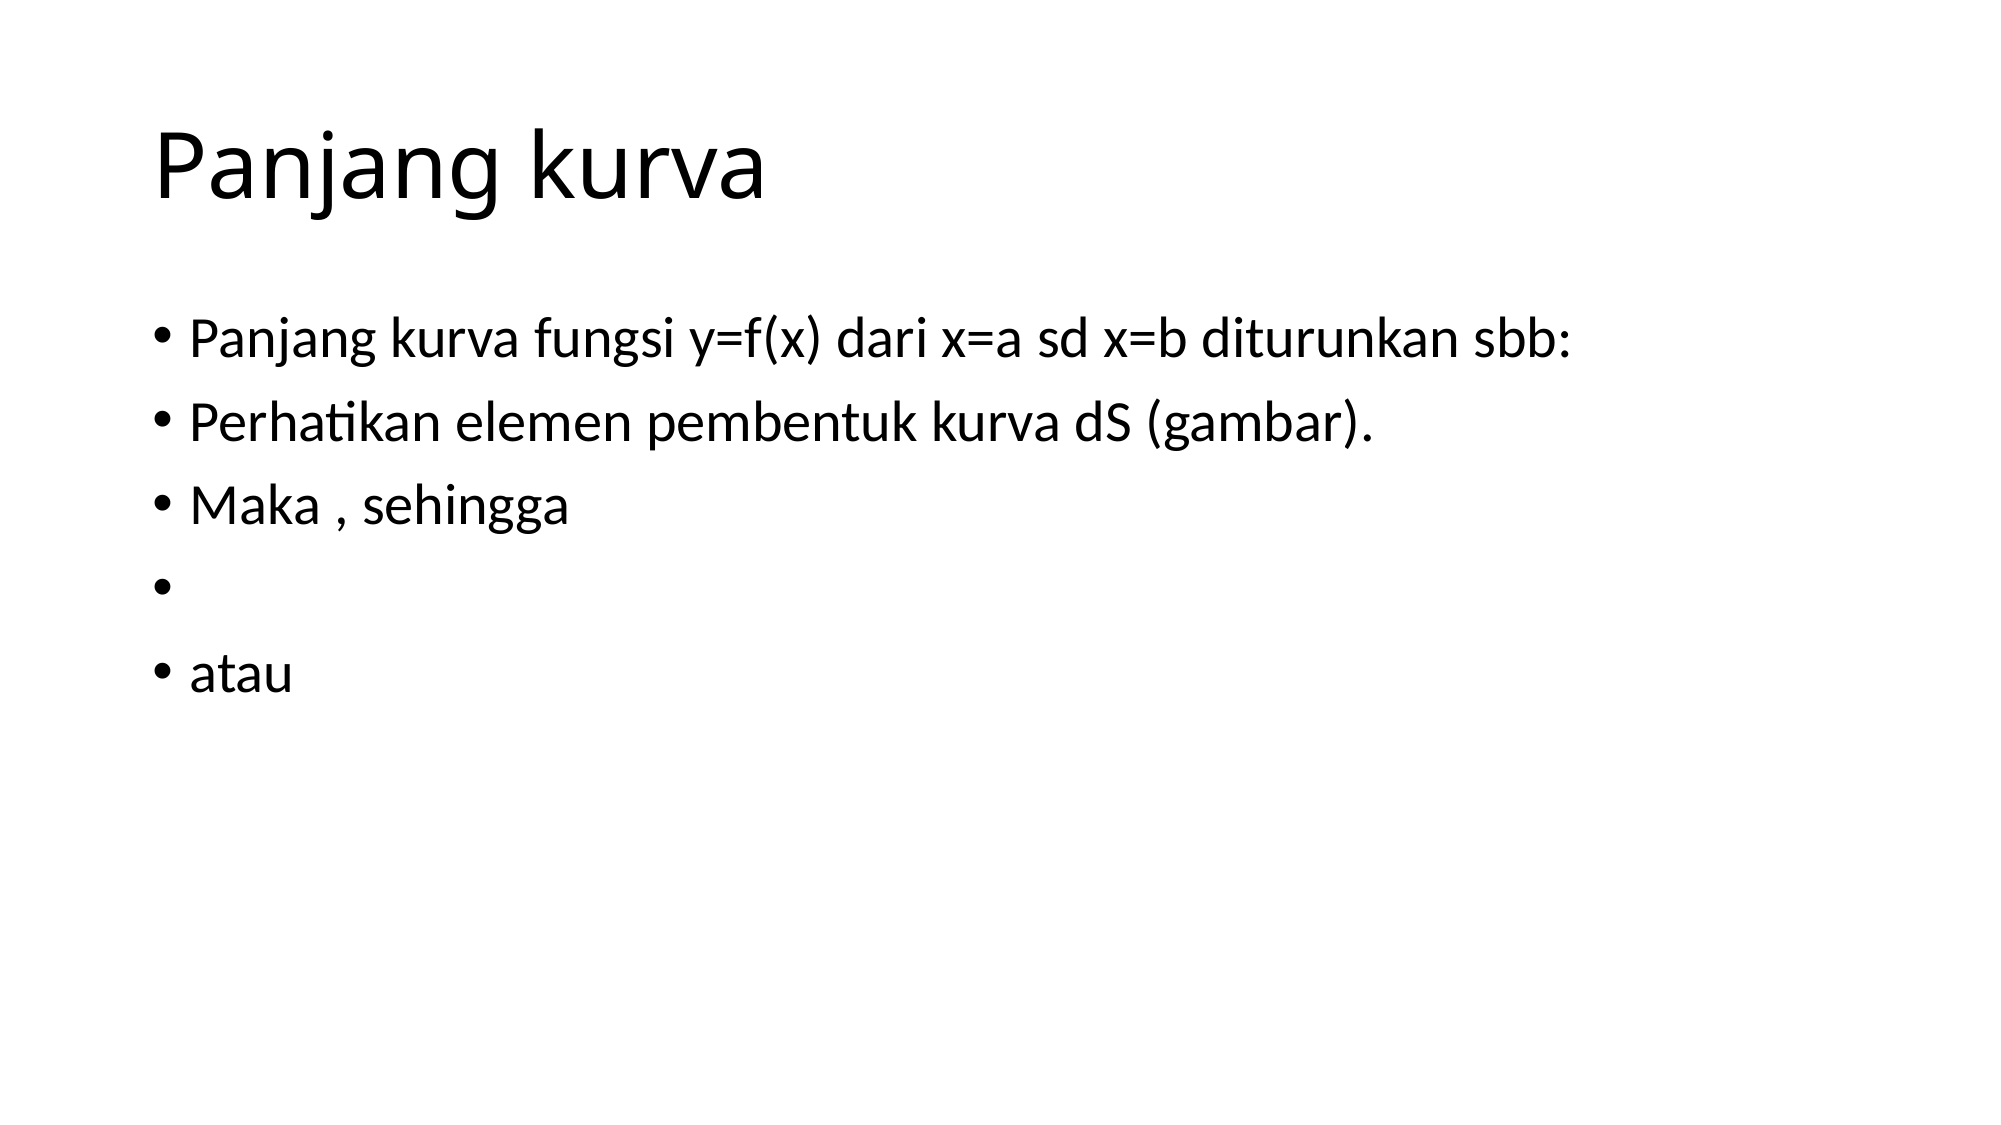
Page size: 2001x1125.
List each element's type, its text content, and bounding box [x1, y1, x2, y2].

title Panjang kurva [137, 59, 1863, 278]
